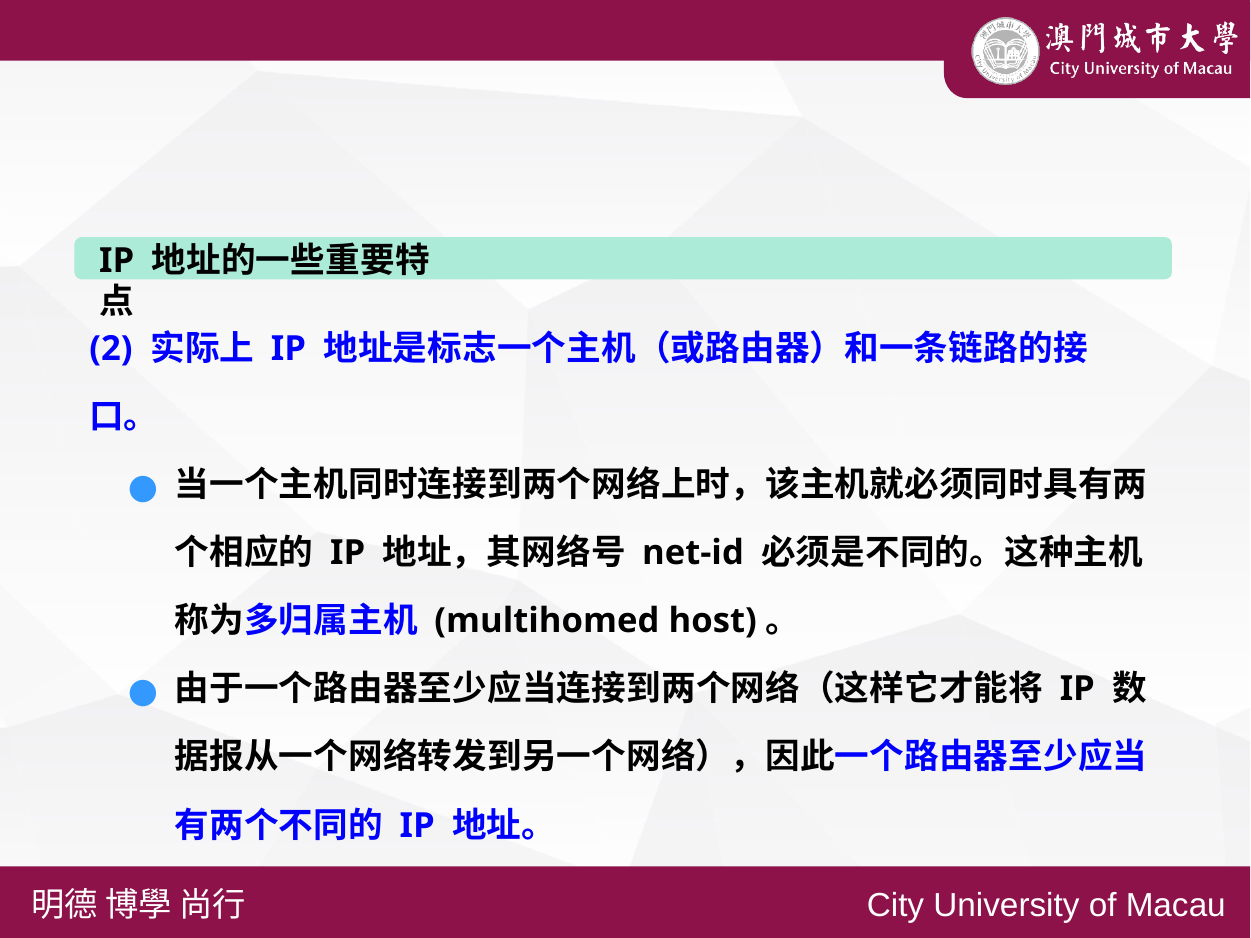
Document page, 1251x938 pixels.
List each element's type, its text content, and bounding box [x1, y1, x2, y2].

picture [0, 61, 1251, 866]
text_box [74, 237, 84, 280]
text_box (2) 实际上 IP 地址是标志一个主机（或路由器）和一条链路的接口。 当一个主机同时连接到两个网络上时，该主机就必须同时具有两个相应的 IP 地址，其网络号 net-id 必须是不同的。这种主机称为多归属主机 (multihomed host)。 由于一个路由器至少应当连接到两个网络（这样它才能将 IP 数据报从一个网络转发到另一个网络），因此一个路由器至少应当有两个不同的 IP 地址。 [74, 291, 1172, 852]
picture [1043, 21, 1238, 55]
picture [1048, 59, 1232, 80]
text_box IP 地址的一些重要特点 [84, 230, 475, 291]
picture [971, 17, 1040, 85]
text_box [475, 237, 1172, 280]
